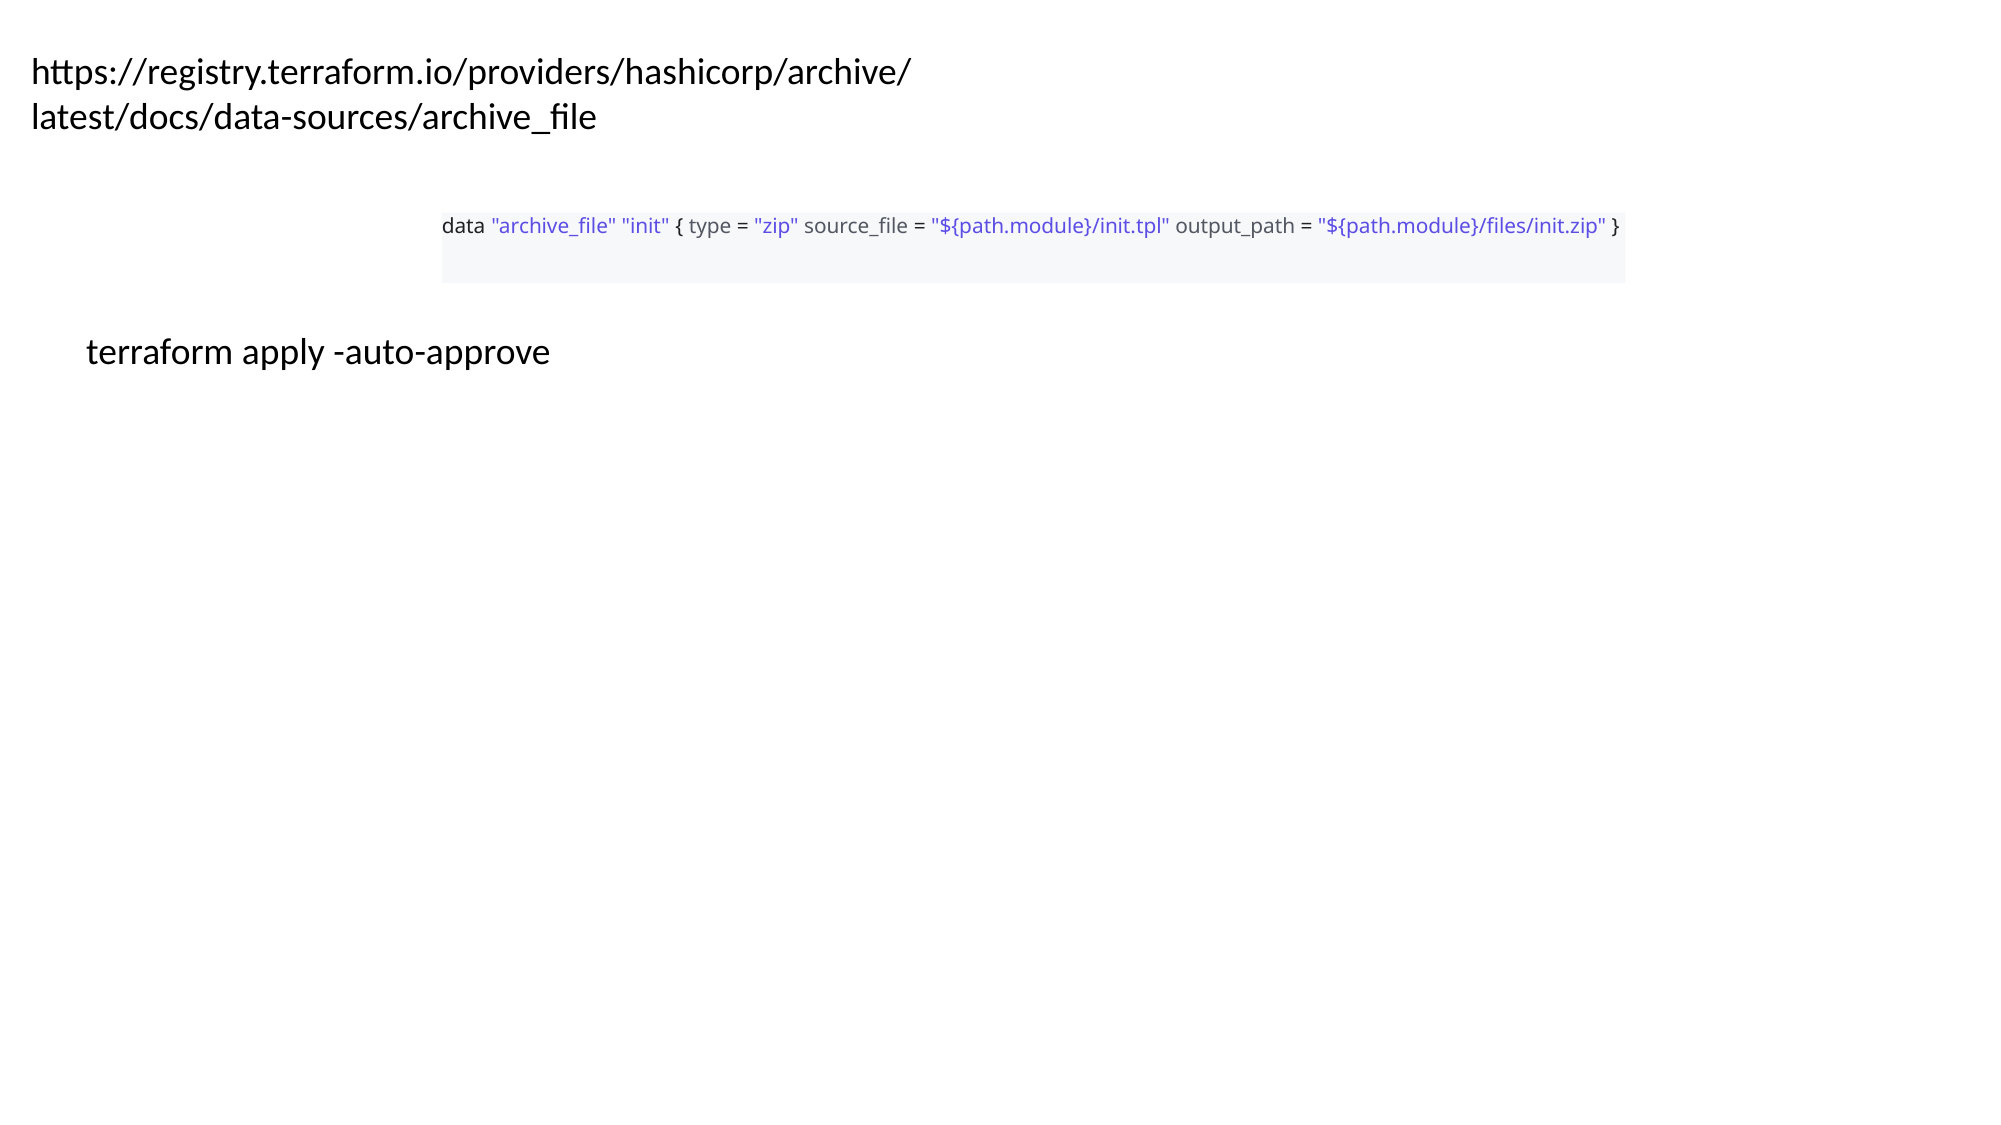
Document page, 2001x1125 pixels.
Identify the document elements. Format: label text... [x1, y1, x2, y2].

text_box terraform apply -auto-approve [71, 319, 566, 380]
text_box https://registry.terraform.io/providers/hashicorp/archive/latest/docs/data-sources/archive_file [16, 39, 1017, 145]
text_box data "archive_file" "init" { type = "zip" source_file = "${path.module}/init.tpl" output_path = "${path.module}/files/init.zip" } [441, 212, 1626, 283]
